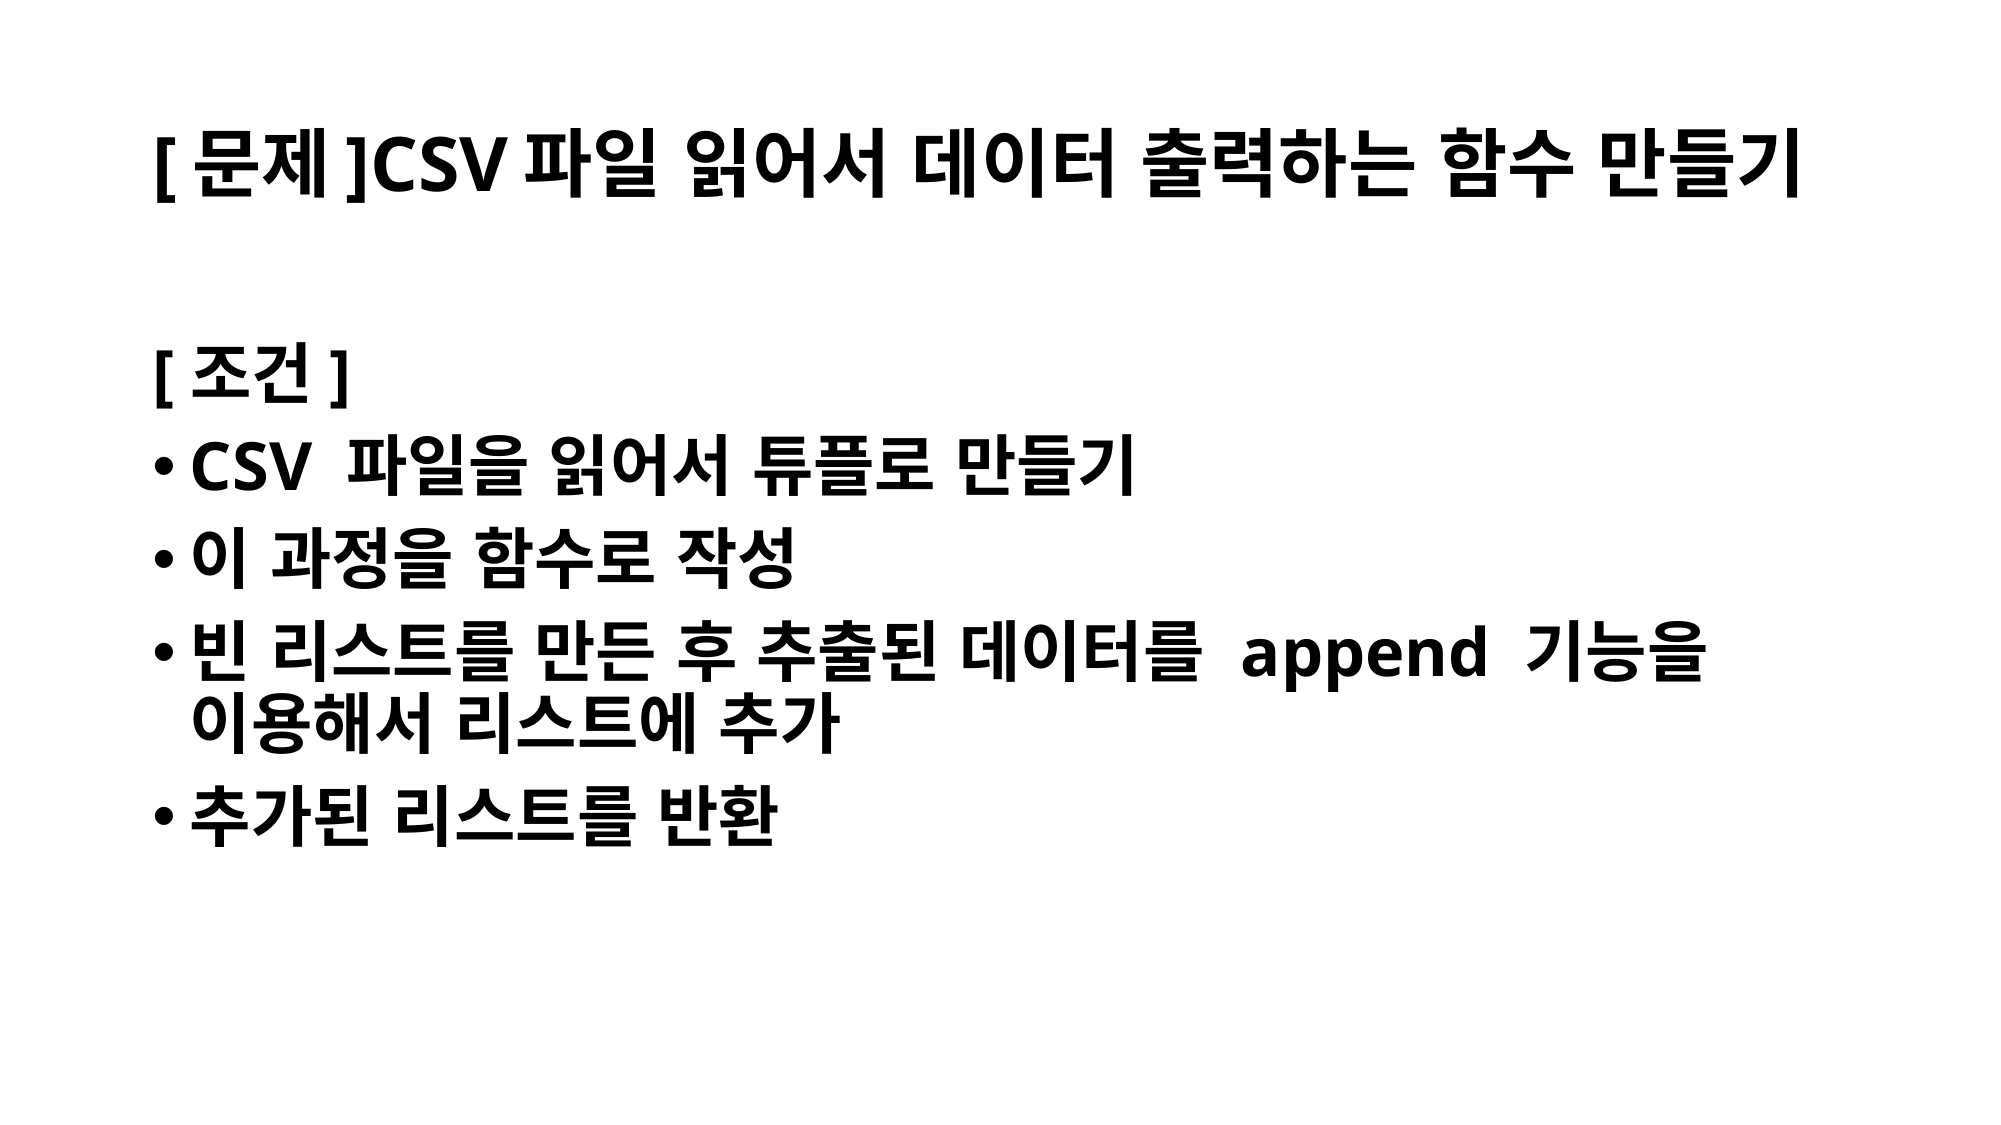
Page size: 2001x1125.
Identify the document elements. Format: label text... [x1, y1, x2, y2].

list [조건] CSV 파일을 읽어서 튜플로 만들기 이 과정을 함수로 작성 빈 리스트를 만든 후 추출된 데이터를 append 기능을 이용해서 리스트에 추가 추가된 리스트를 반환 [137, 333, 1863, 1125]
title [문제]CSV파일 읽어서 데이터 출력하는 함수 만들기 [137, 118, 1863, 217]
